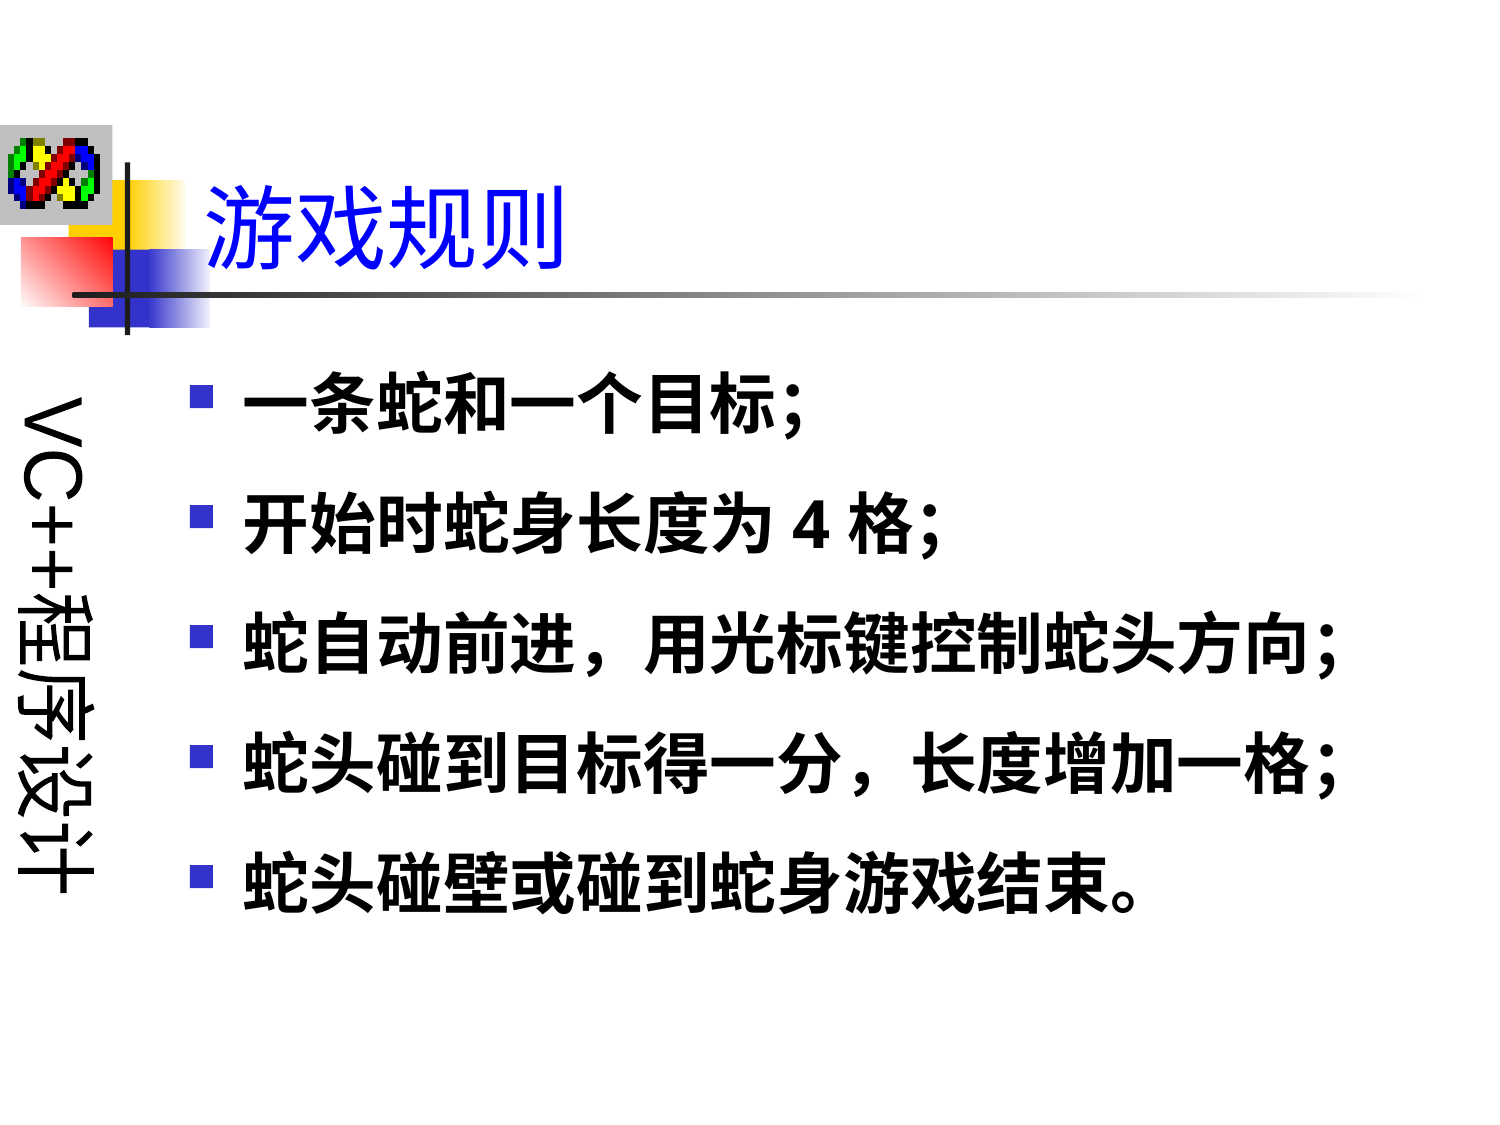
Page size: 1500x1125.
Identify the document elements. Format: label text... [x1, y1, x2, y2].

text_box 游戏规则 [188, 163, 1468, 289]
text_box 一条蛇和一个目标； 开始时蛇身长度为4格； 蛇自动前进，用光标键控制蛇头方向； 蛇头碰到目标得一分，长度增加一格； 蛇头碰壁或碰到蛇身游戏结束。 [171, 314, 1447, 990]
picture [0, 125, 113, 225]
